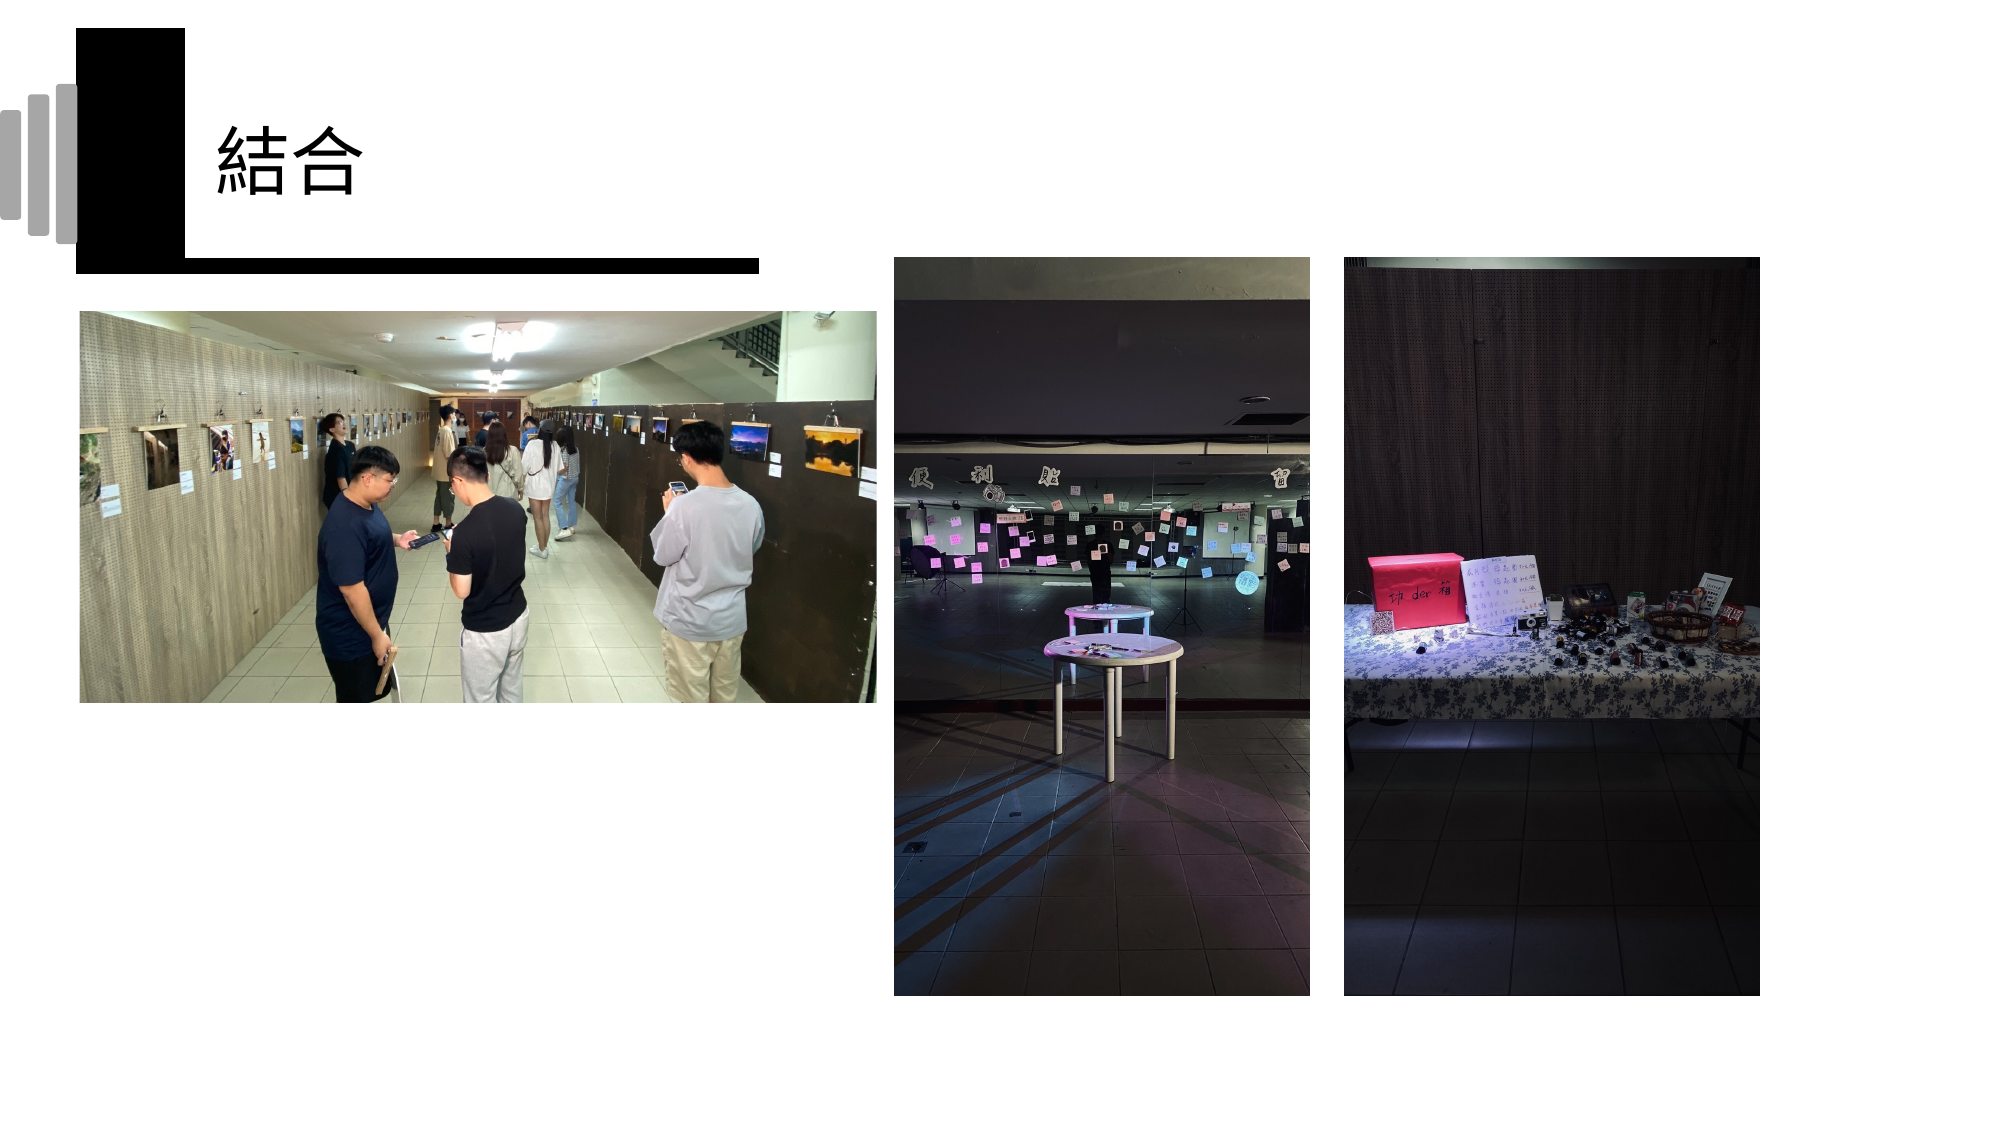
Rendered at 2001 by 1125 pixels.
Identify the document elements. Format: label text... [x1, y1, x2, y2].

text_box 結合 [200, 56, 636, 274]
text_box [0, 109, 23, 221]
picture [894, 257, 1310, 996]
text_box [185, 18, 807, 258]
text_box [636, 258, 759, 274]
text_box [54, 82, 79, 246]
text_box [76, 28, 200, 274]
picture [79, 311, 877, 703]
picture [1344, 257, 1760, 996]
text_box [26, 93, 51, 237]
